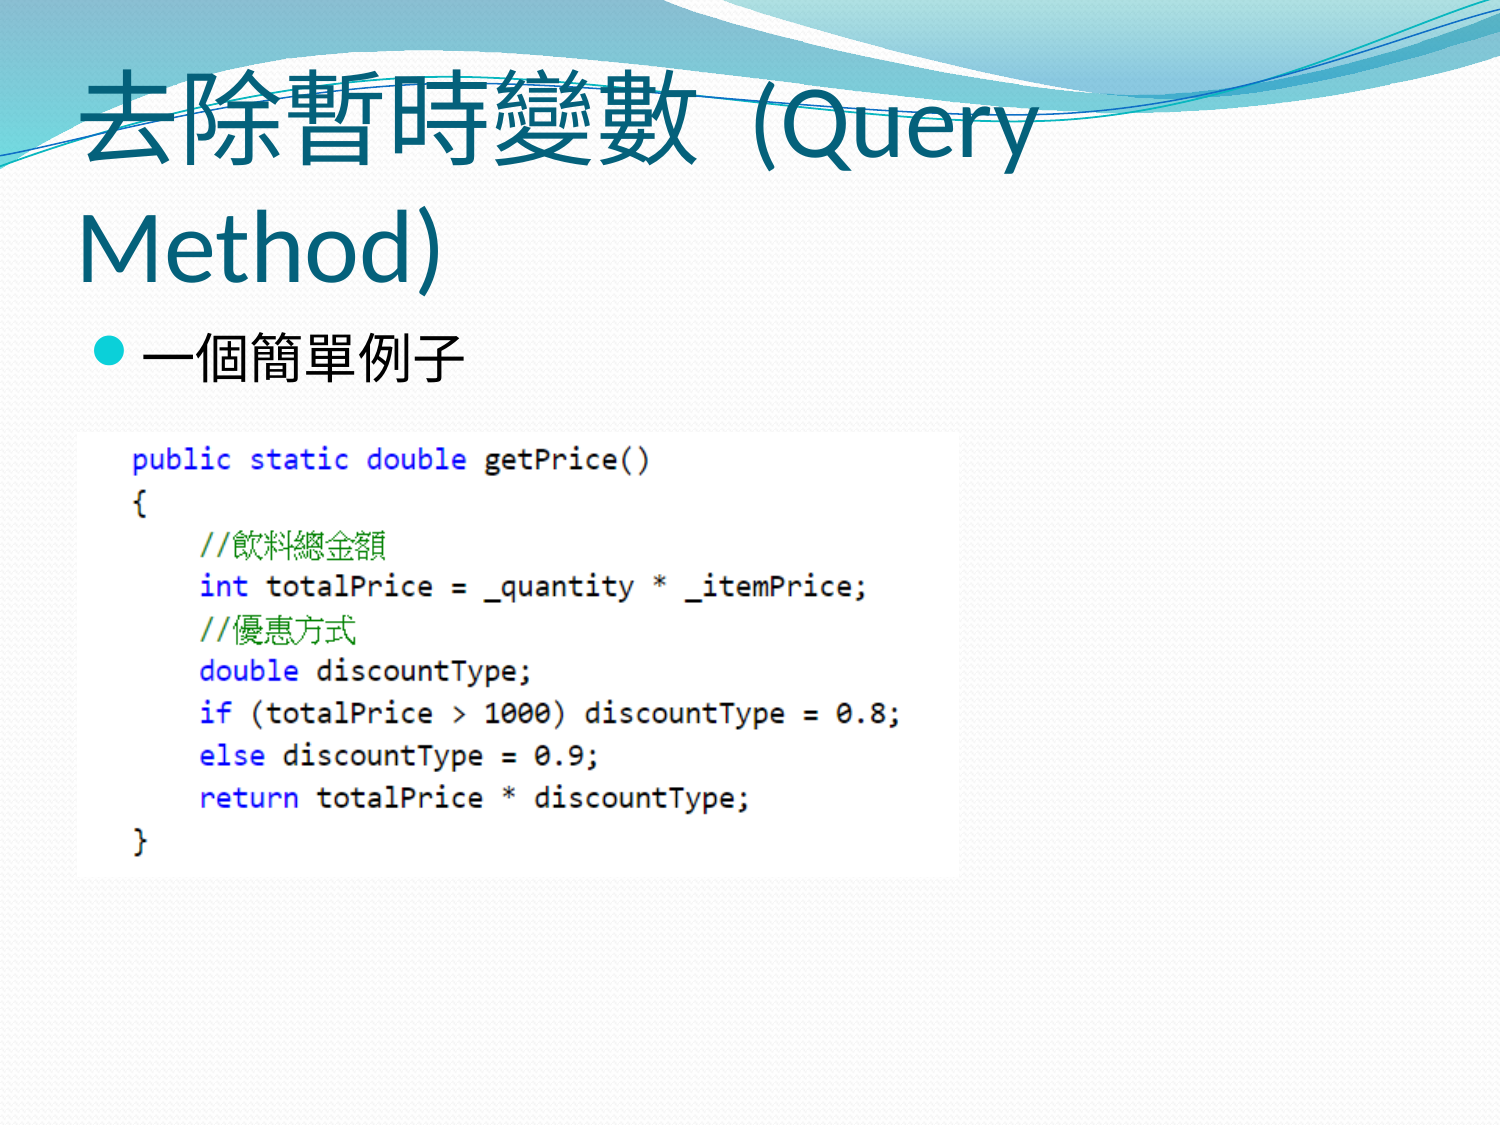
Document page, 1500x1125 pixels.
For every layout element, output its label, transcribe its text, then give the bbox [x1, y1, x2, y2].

picture [77, 432, 960, 877]
title 去除暫時變數 (Query Method) [75, 115, 1425, 303]
list 一個簡單例子 [75, 317, 1425, 1038]
